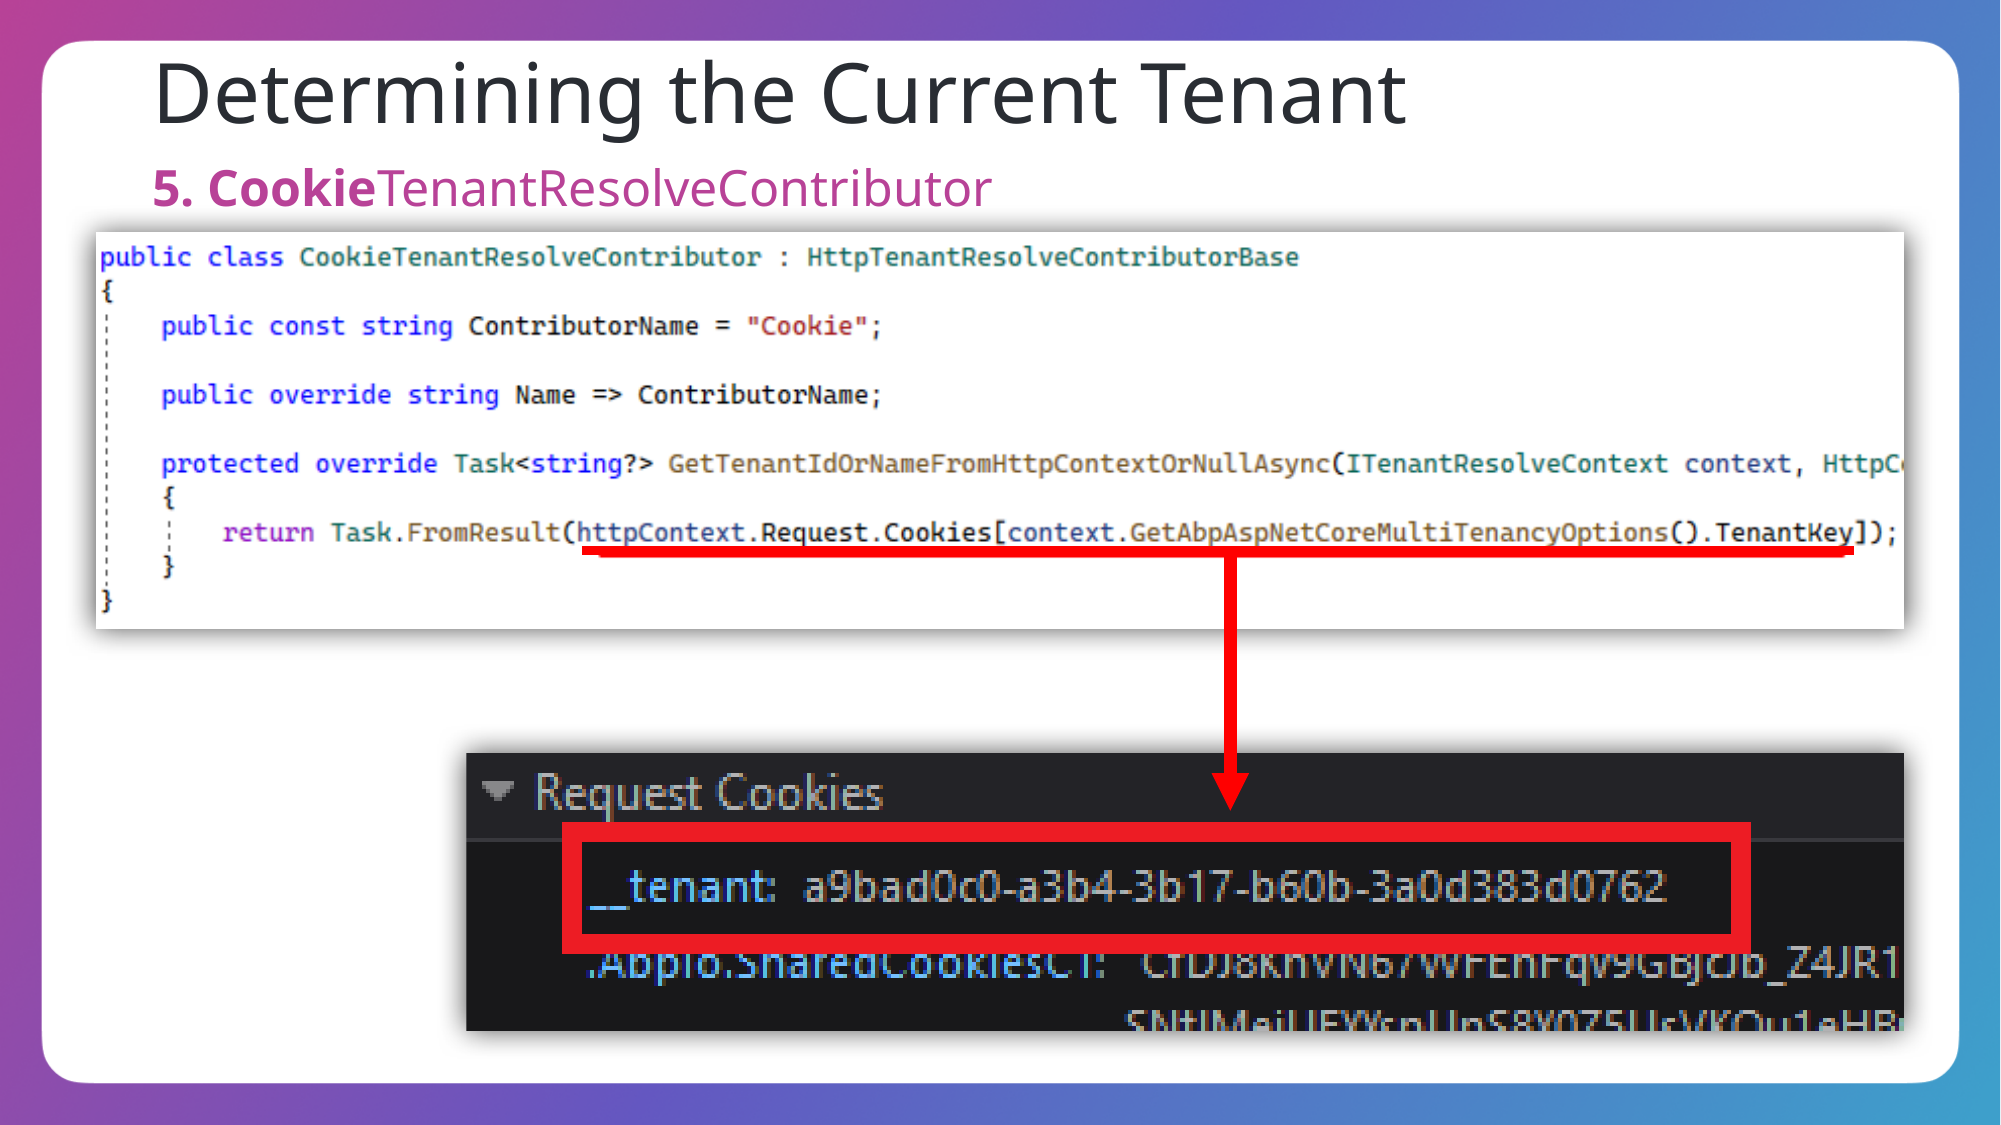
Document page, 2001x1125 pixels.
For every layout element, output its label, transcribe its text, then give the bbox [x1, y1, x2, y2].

text_box 5. CookieTenantResolveContributor [137, 150, 1530, 212]
title Determining the Current Tenant [137, 43, 1863, 150]
picture [0, 0, 2001, 1125]
